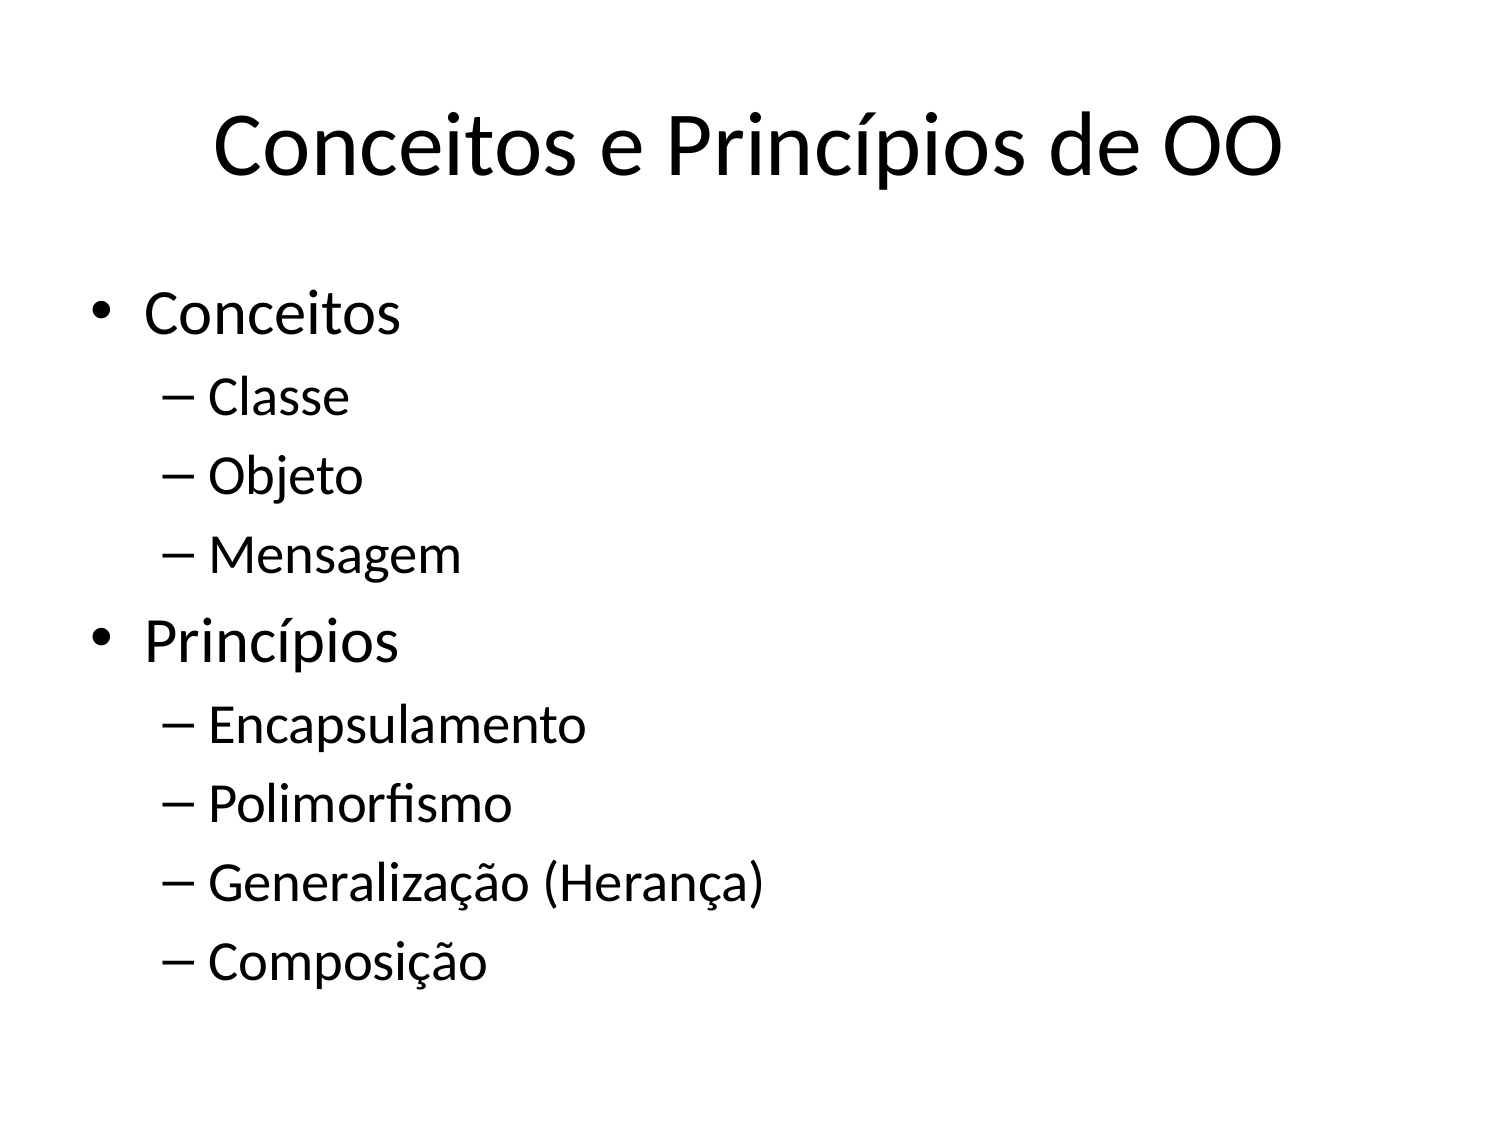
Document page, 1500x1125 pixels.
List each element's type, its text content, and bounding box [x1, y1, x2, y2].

title Conceitos e Princípios de OO [75, 45, 1425, 233]
list Conceitos Classe Objeto Mensagem Princípios Encapsulamento Polimorfismo Generalização (Herança) Composição [75, 262, 1425, 1005]
